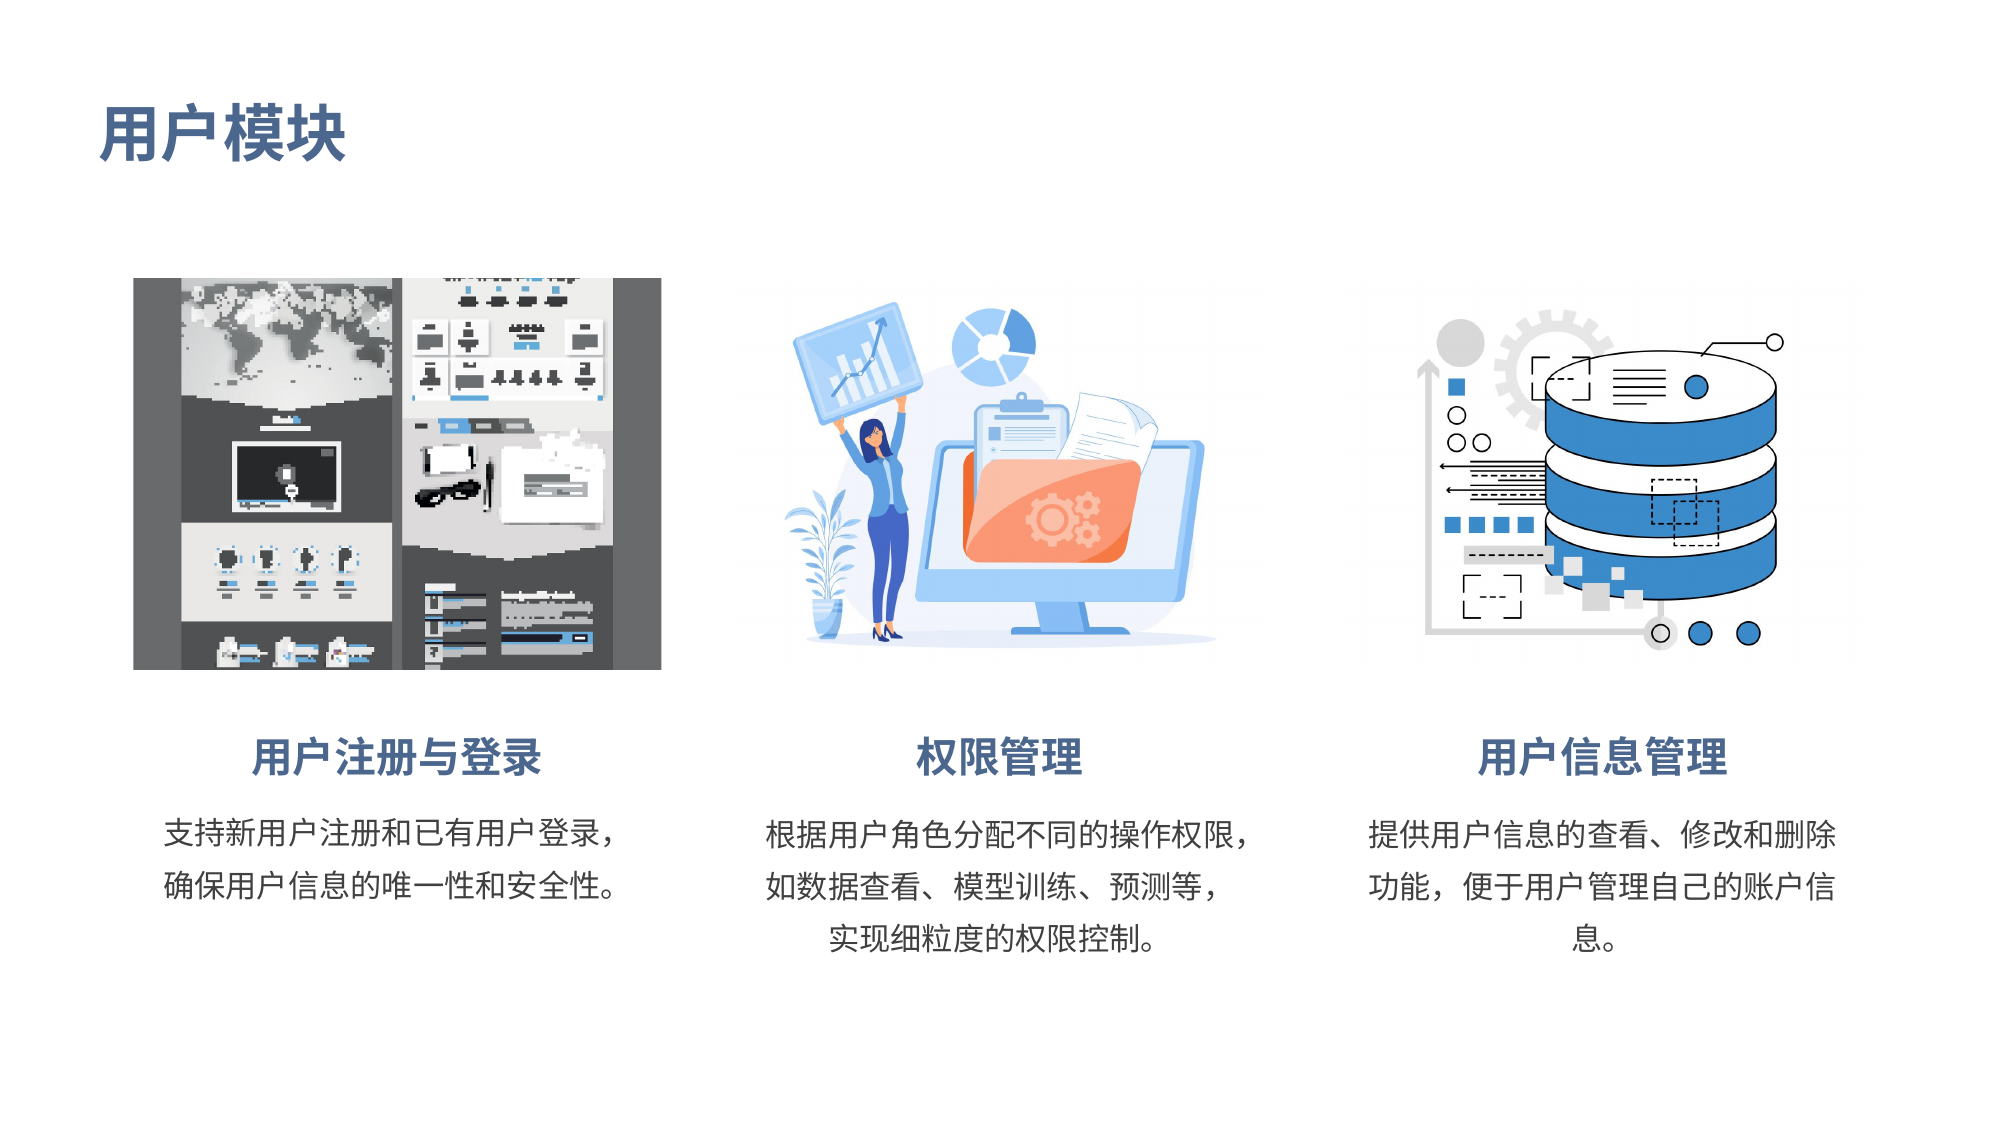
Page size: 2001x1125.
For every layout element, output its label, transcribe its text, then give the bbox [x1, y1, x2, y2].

text_box 用户模块 [78, 43, 1922, 189]
text_box 根据用户角色分配不同的操作权限，如数据查看、模型训练、预测等，实现细粒度的权限控制。 [750, 794, 1250, 999]
text_box 权限管理 [750, 710, 1250, 791]
text_box 用户信息管理 [1352, 710, 1853, 791]
picture [0, 0, 2001, 1125]
text_box 支持新用户注册和已有用户登录，确保用户信息的唯一性和安全性。 [147, 793, 648, 998]
text_box 提供用户信息的查看、修改和删除功能，便于用户管理自己的账户信息。 [1352, 794, 1853, 999]
text_box 用户注册与登录 [147, 710, 648, 791]
